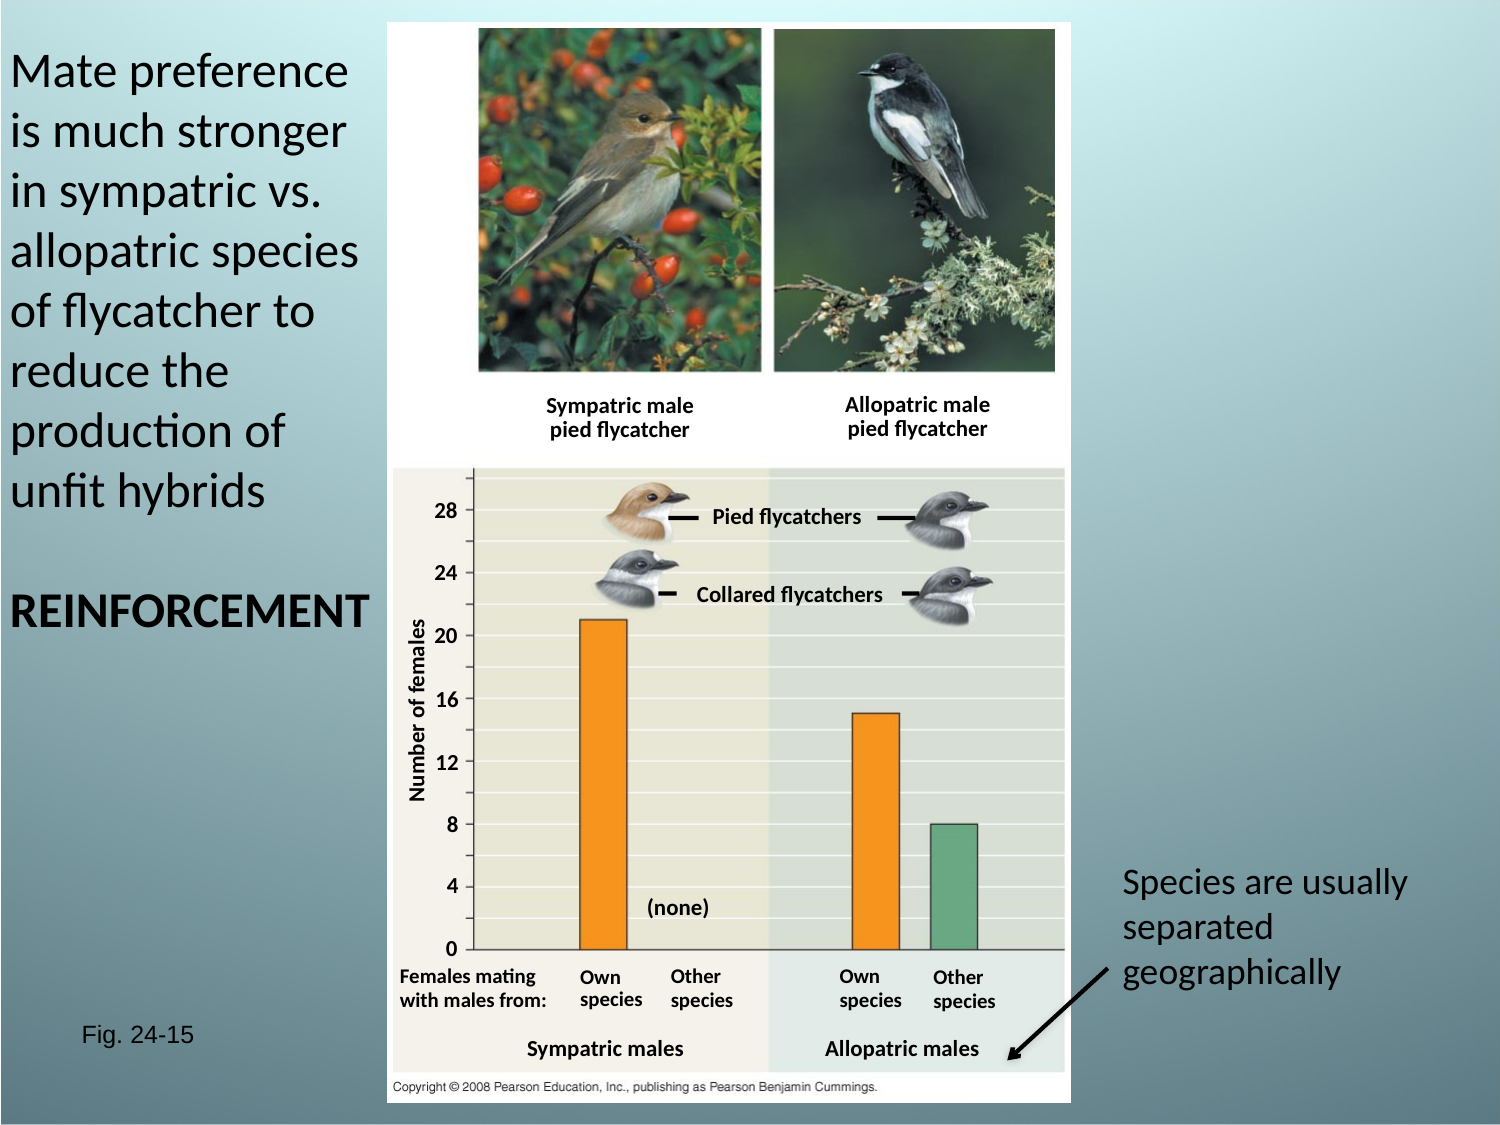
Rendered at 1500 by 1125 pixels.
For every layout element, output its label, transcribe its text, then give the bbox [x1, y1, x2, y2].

picture [0, 0, 1500, 1125]
text_box Fig. 24-15 [66, 1011, 381, 1062]
text_box Mate preference is much stronger in sympatric vs. allopatric species of flycatcher to reduce the production of unfit hybrids REINFORCEMENT [0, 30, 381, 646]
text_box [1006, 967, 1108, 1061]
text_box Species are usually separated geographically [1107, 850, 1500, 1000]
